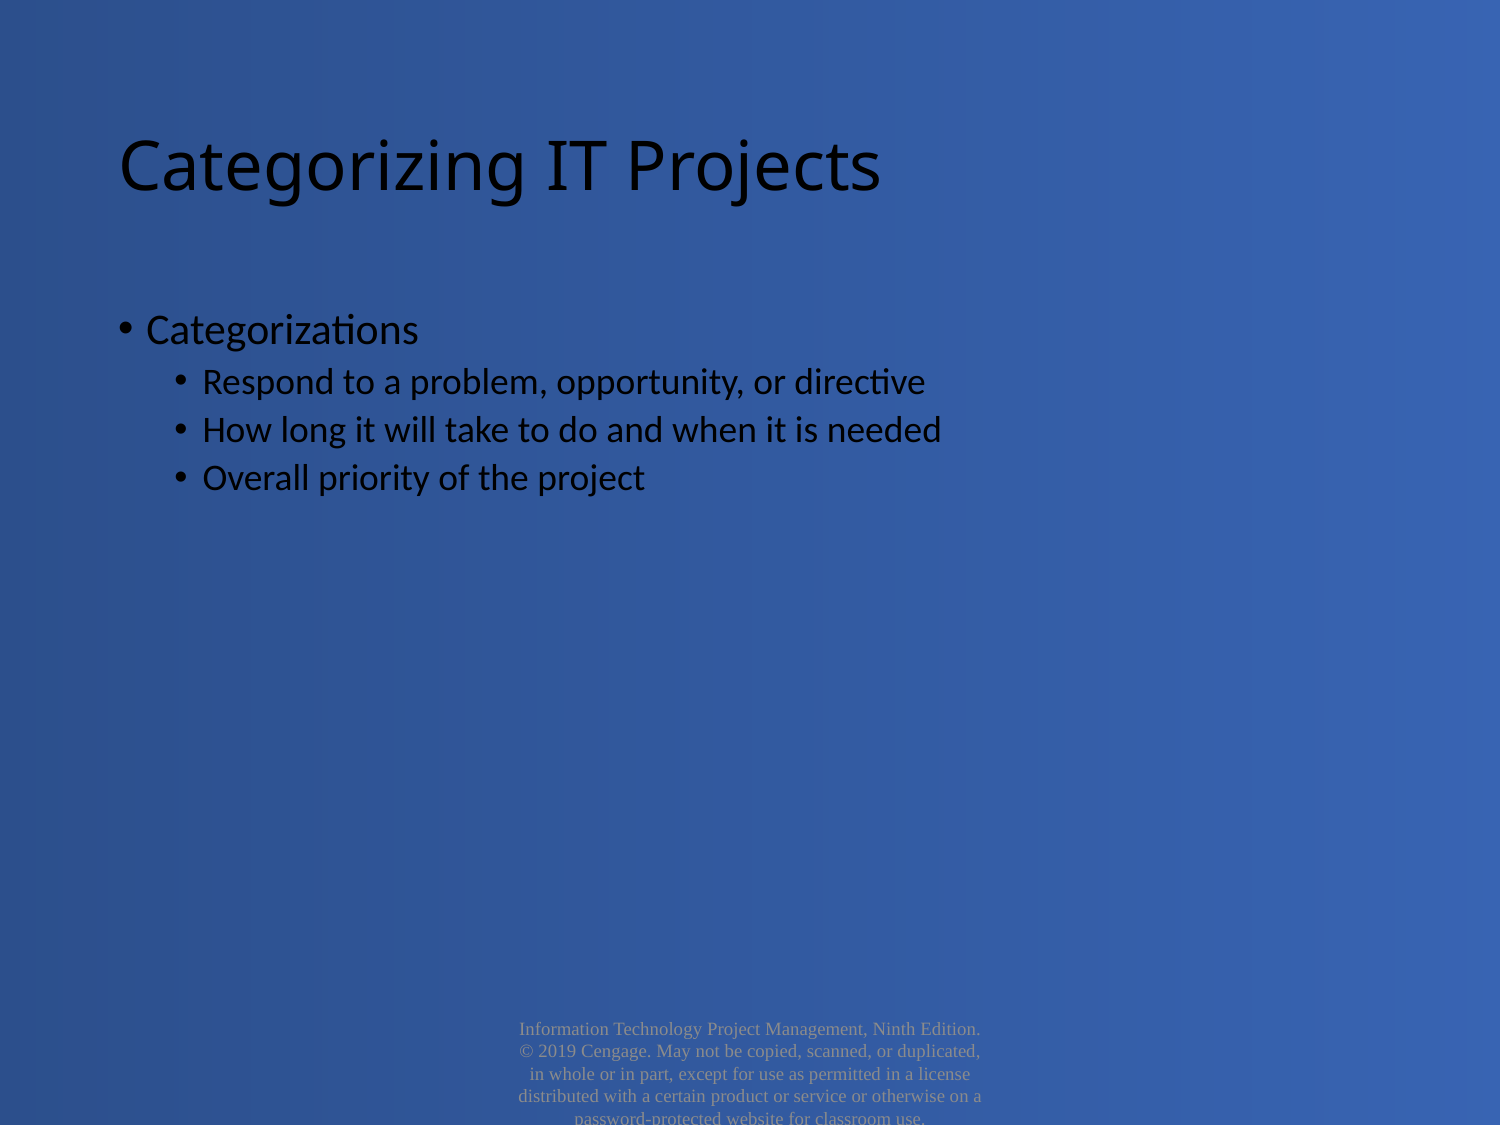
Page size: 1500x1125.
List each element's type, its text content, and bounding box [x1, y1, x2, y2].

list Categorizations Respond to a problem, opportunity, or directive How long it will take to do and when it is needed Overall priority of the project [103, 299, 1397, 1014]
title Categorizing IT Projects [103, 59, 1397, 278]
footer Information Technology Project Management, Ninth Edition. © 2019 Cengage. May not be copied, scanned, or duplicated, in whole or in part, except for use as permitted in a license distributed with a certain product or service or otherwise on a password-protected website for classroom use. [496, 1042, 1004, 1103]
